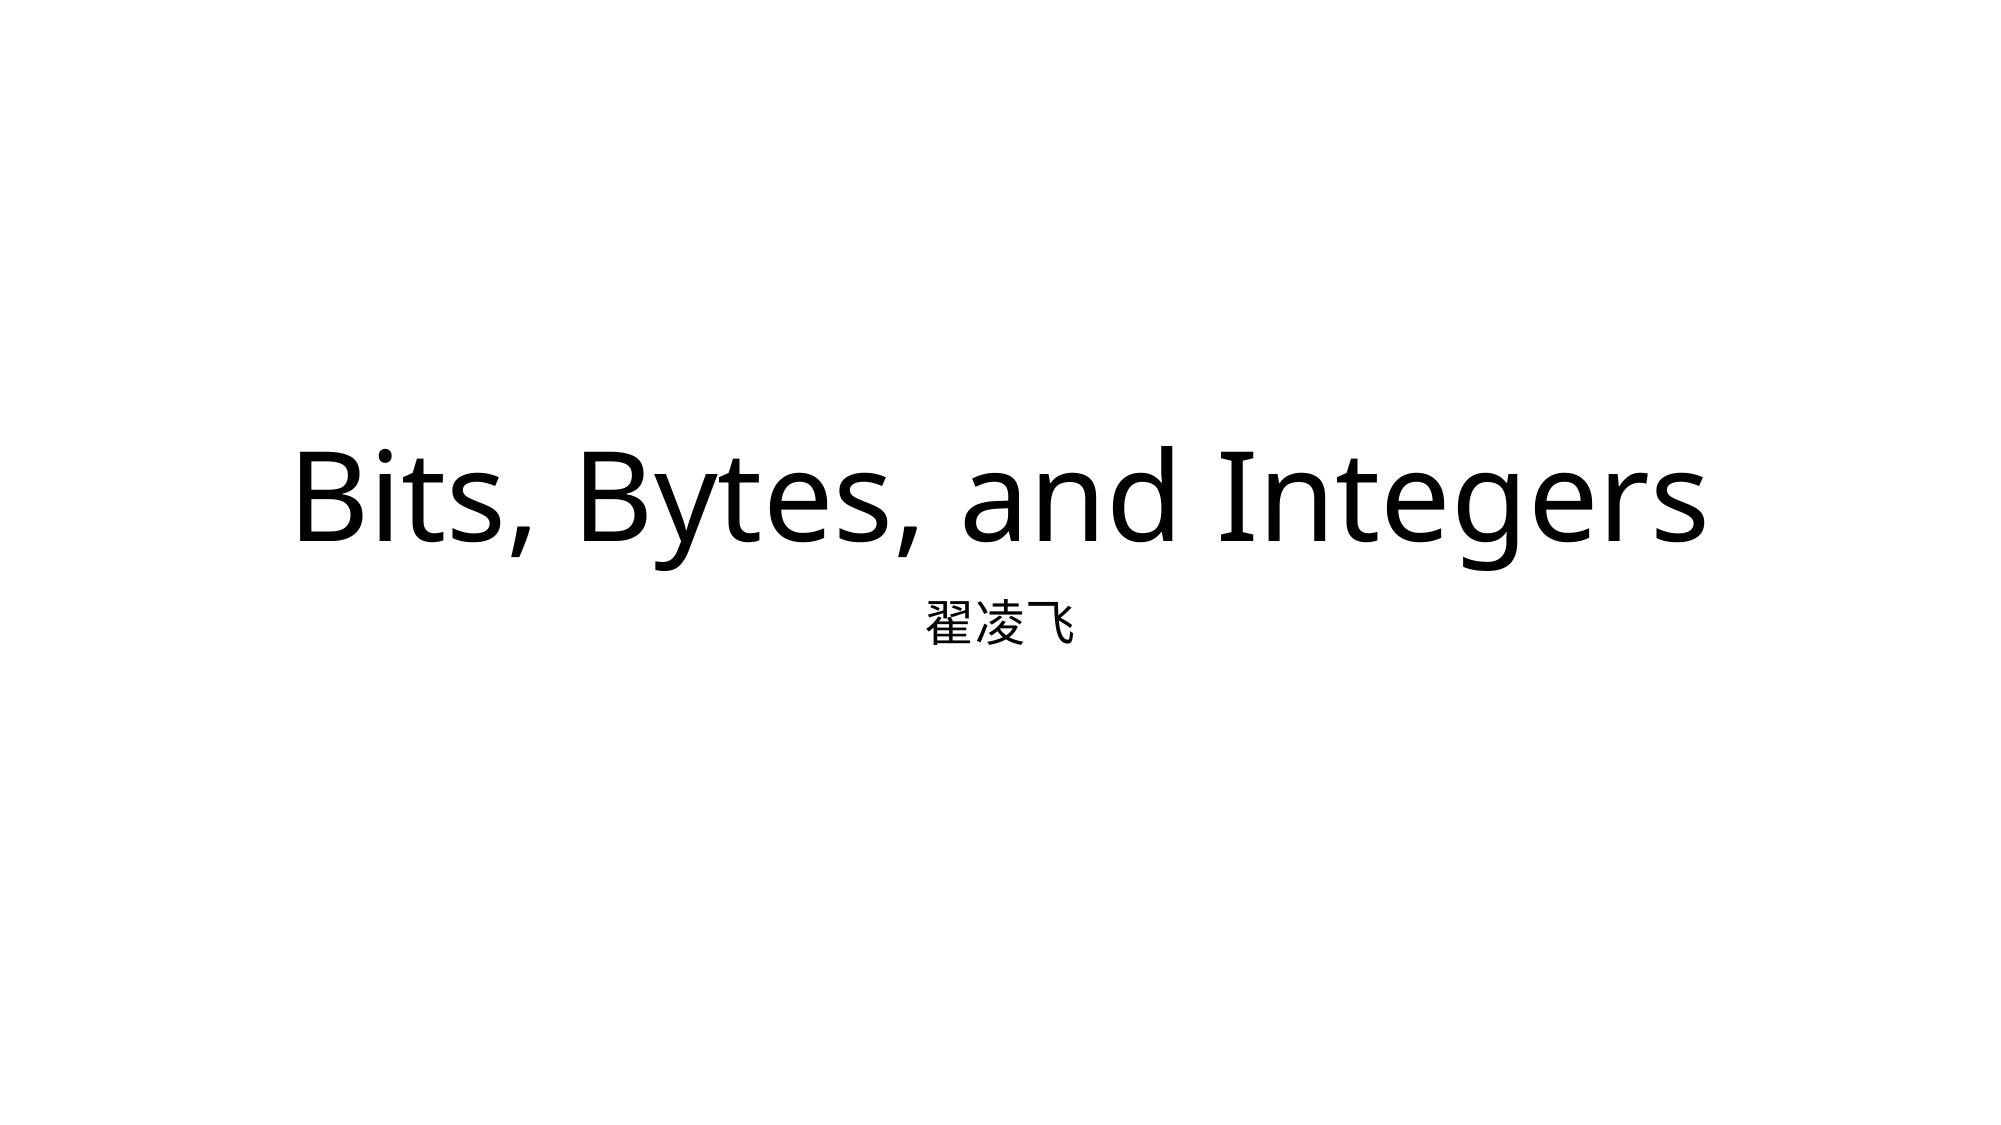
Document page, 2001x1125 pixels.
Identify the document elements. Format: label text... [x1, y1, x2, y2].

title Bits, Bytes, and Integers [249, 184, 1750, 576]
subtitle 翟凌飞 [249, 590, 1750, 863]
